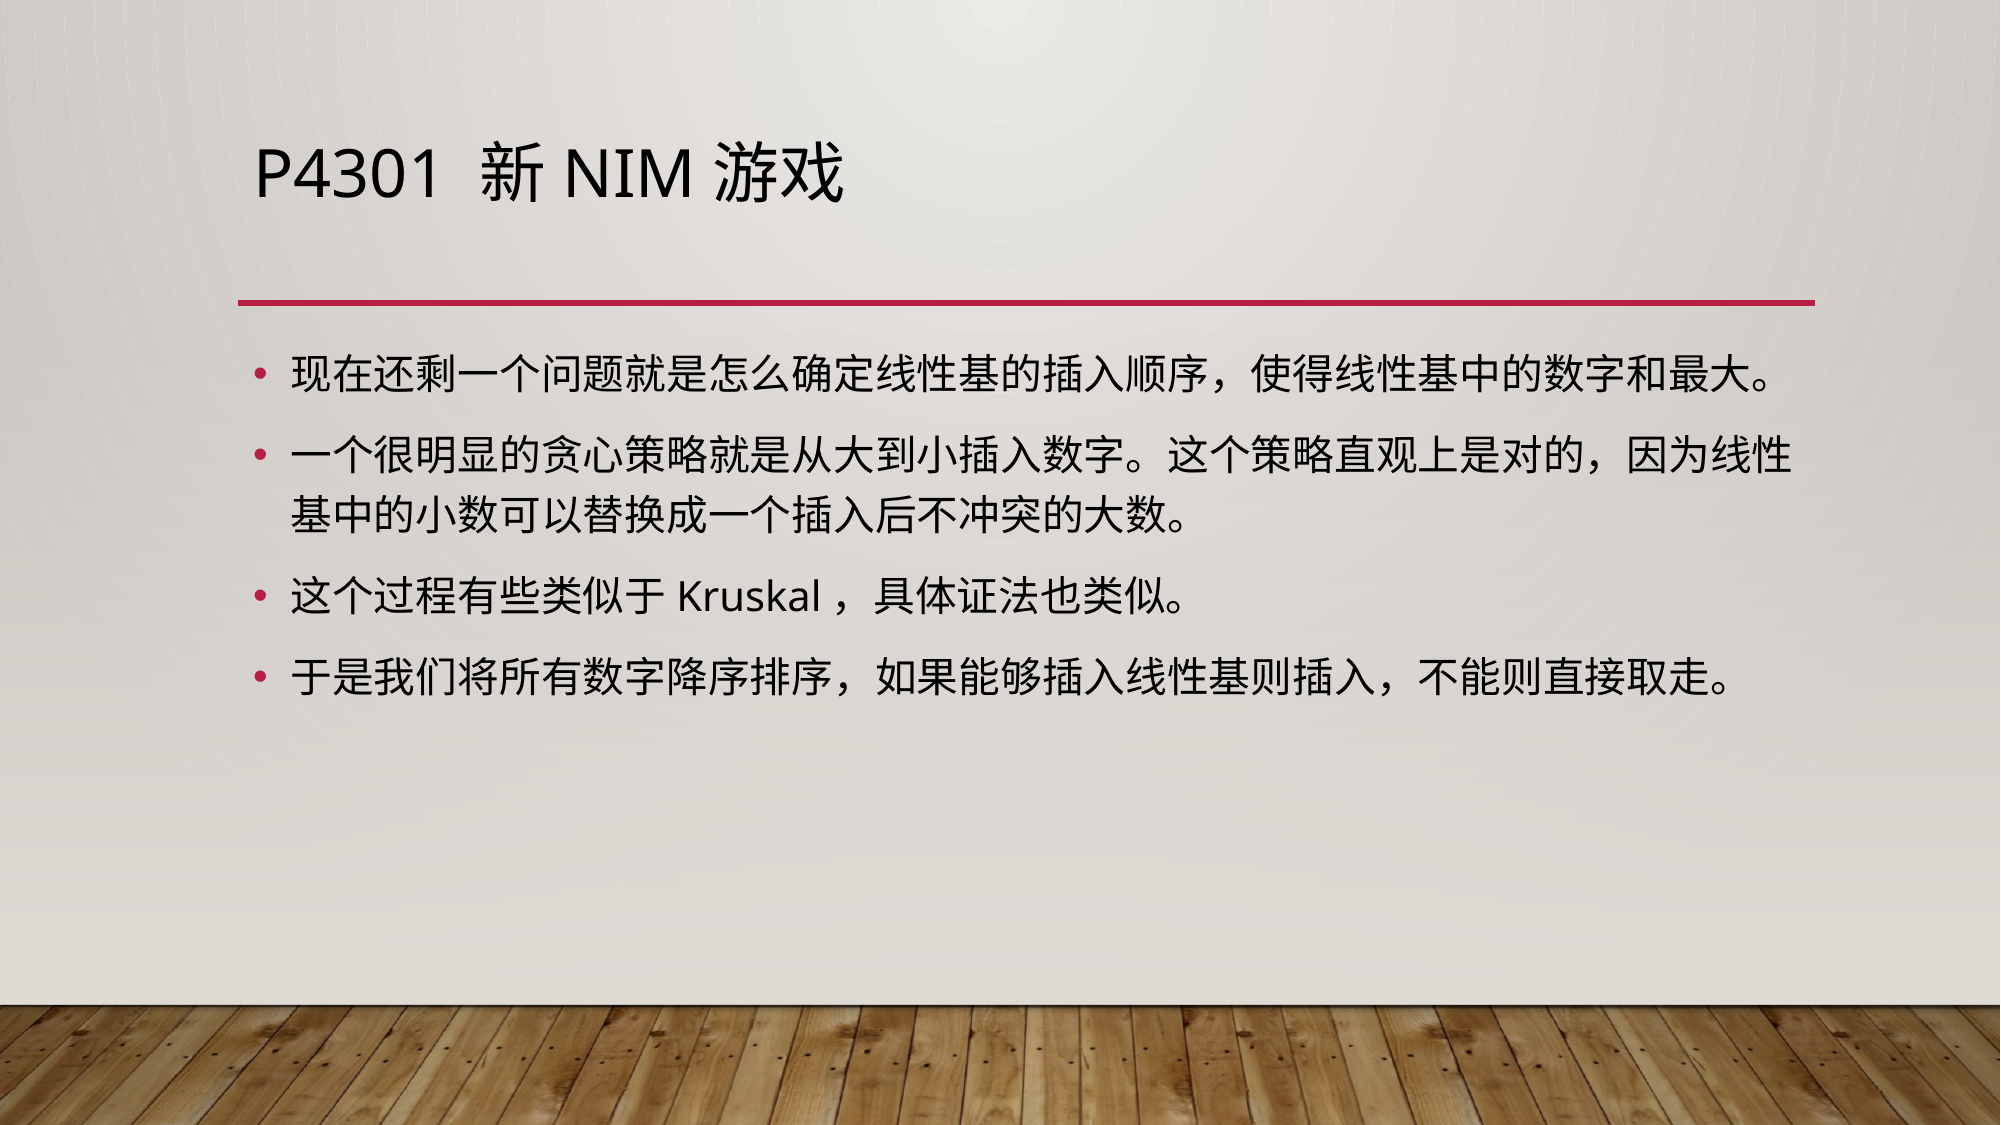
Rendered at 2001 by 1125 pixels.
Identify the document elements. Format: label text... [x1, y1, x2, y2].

title P4301 新Nim游戏 [238, 131, 1814, 305]
picture [0, 1005, 2000, 1125]
list 现在还剩一个问题就是怎么确定线性基的插入顺序，使得线性基中的数字和最大。 一个很明显的贪心策略就是从大到小插入数字。这个策略直观上是对的，因为线性基中的小数可以替换成一个插入后不冲突的大数。 这个过程有些类似于Kruskal，具体证法也类似。 于是我们将所有数字降序排序，如果能够插入线性基则插入，不能则直接取走。 [238, 330, 1814, 897]
